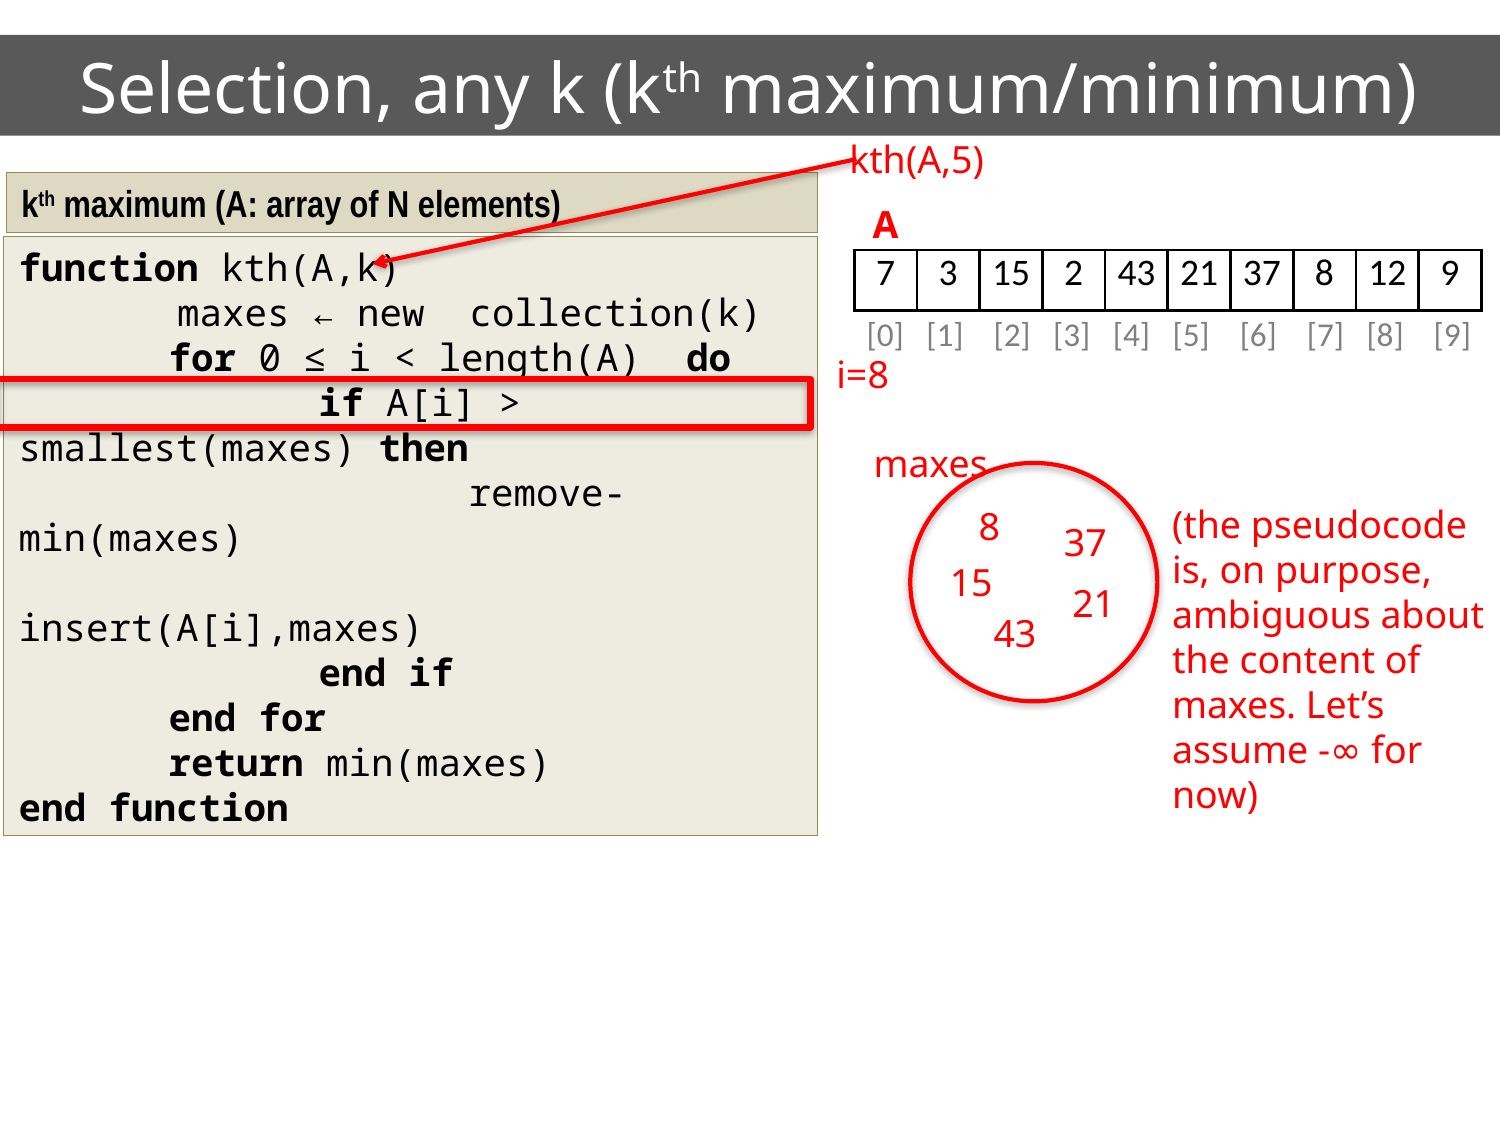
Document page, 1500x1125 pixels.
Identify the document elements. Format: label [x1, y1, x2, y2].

table_header [918, 265, 978, 306]
table_header [1232, 251, 1292, 306]
text_box [858, 432, 1500, 823]
table_header [1106, 251, 1166, 306]
table_header [981, 251, 1041, 306]
table_header [1357, 251, 1417, 306]
title [0, 34, 1500, 136]
table_header [1420, 251, 1480, 306]
text_box [821, 306, 1500, 403]
table_header [856, 265, 916, 306]
table_header [1295, 251, 1355, 306]
table_header [1169, 251, 1229, 306]
table_header [1044, 251, 1104, 306]
text_box [0, 128, 978, 836]
